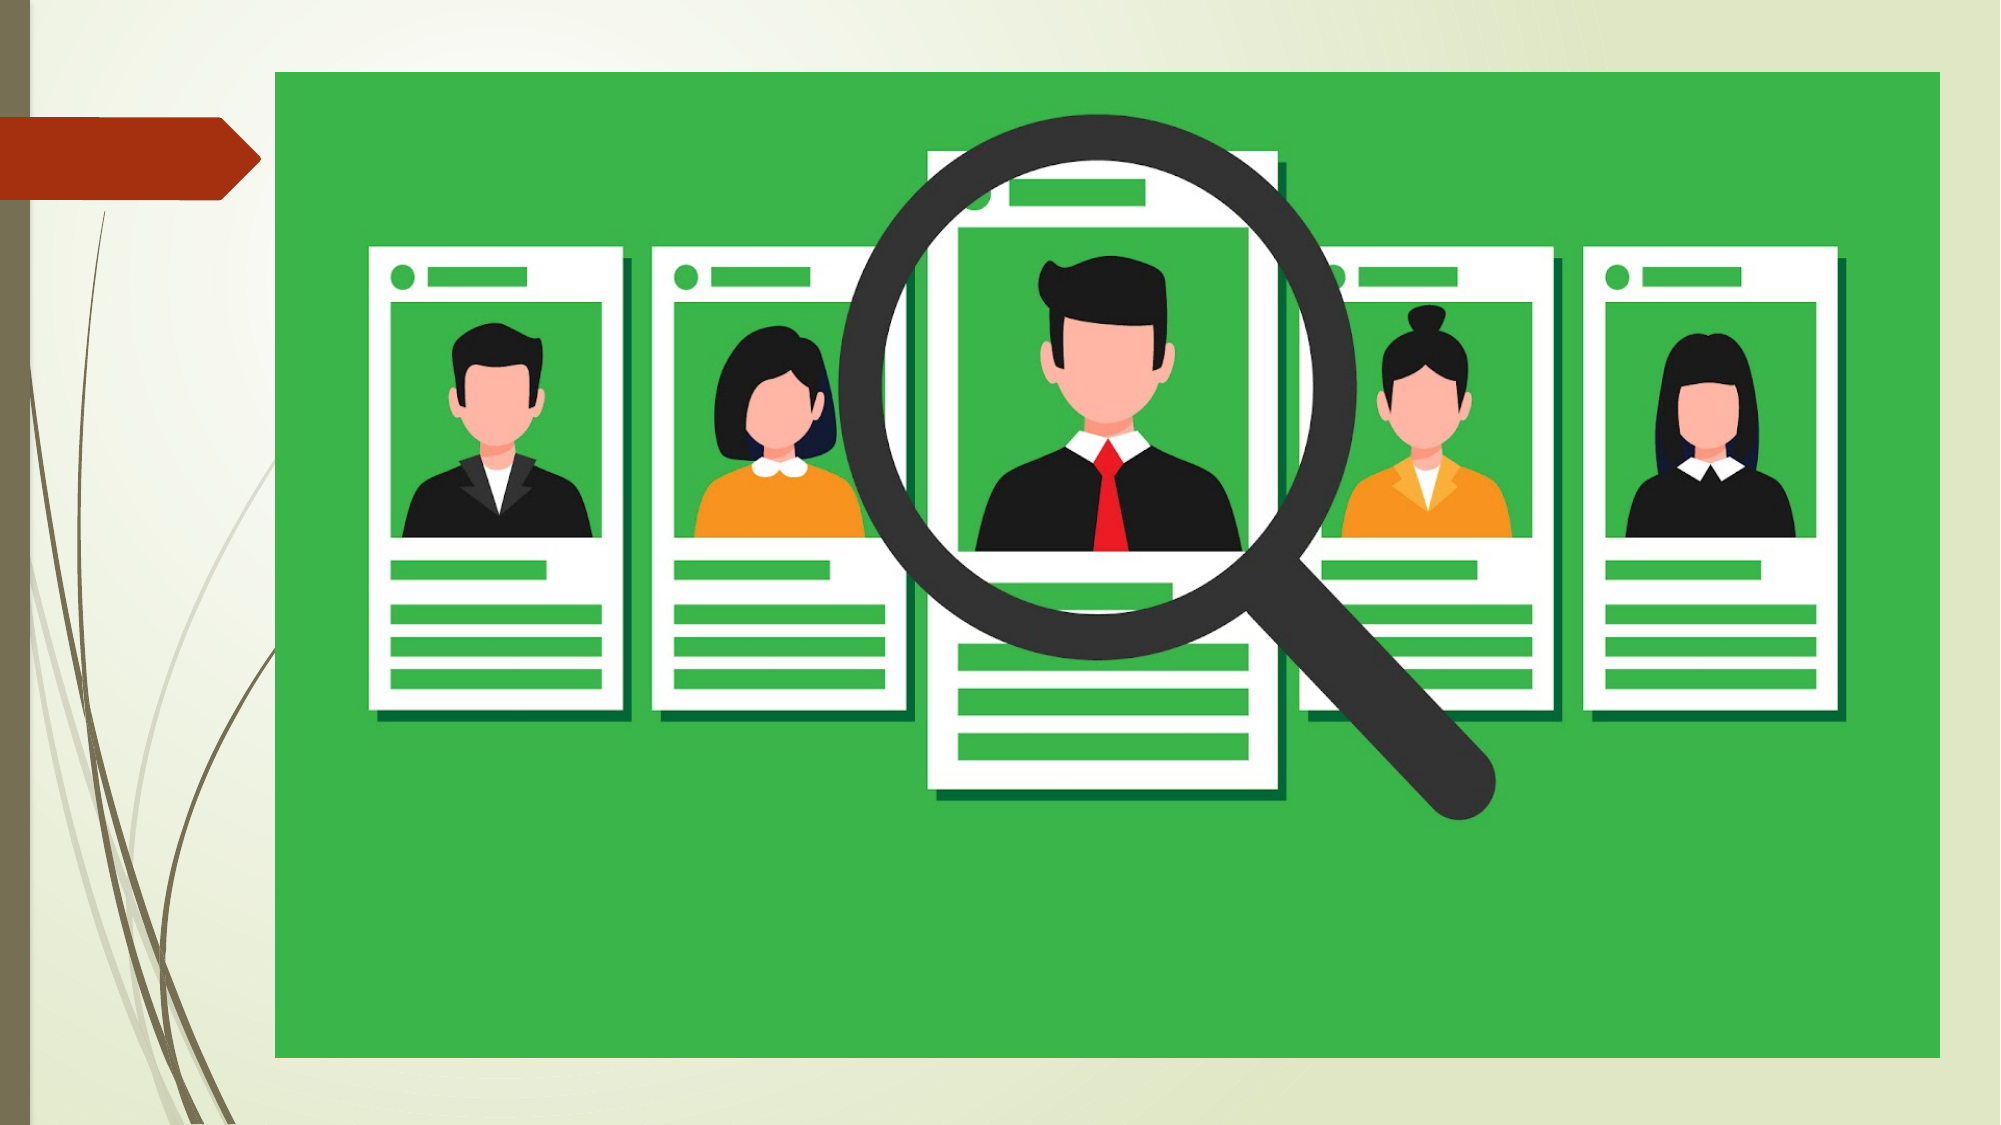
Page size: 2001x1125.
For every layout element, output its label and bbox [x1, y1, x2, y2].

list [275, 72, 1941, 1058]
